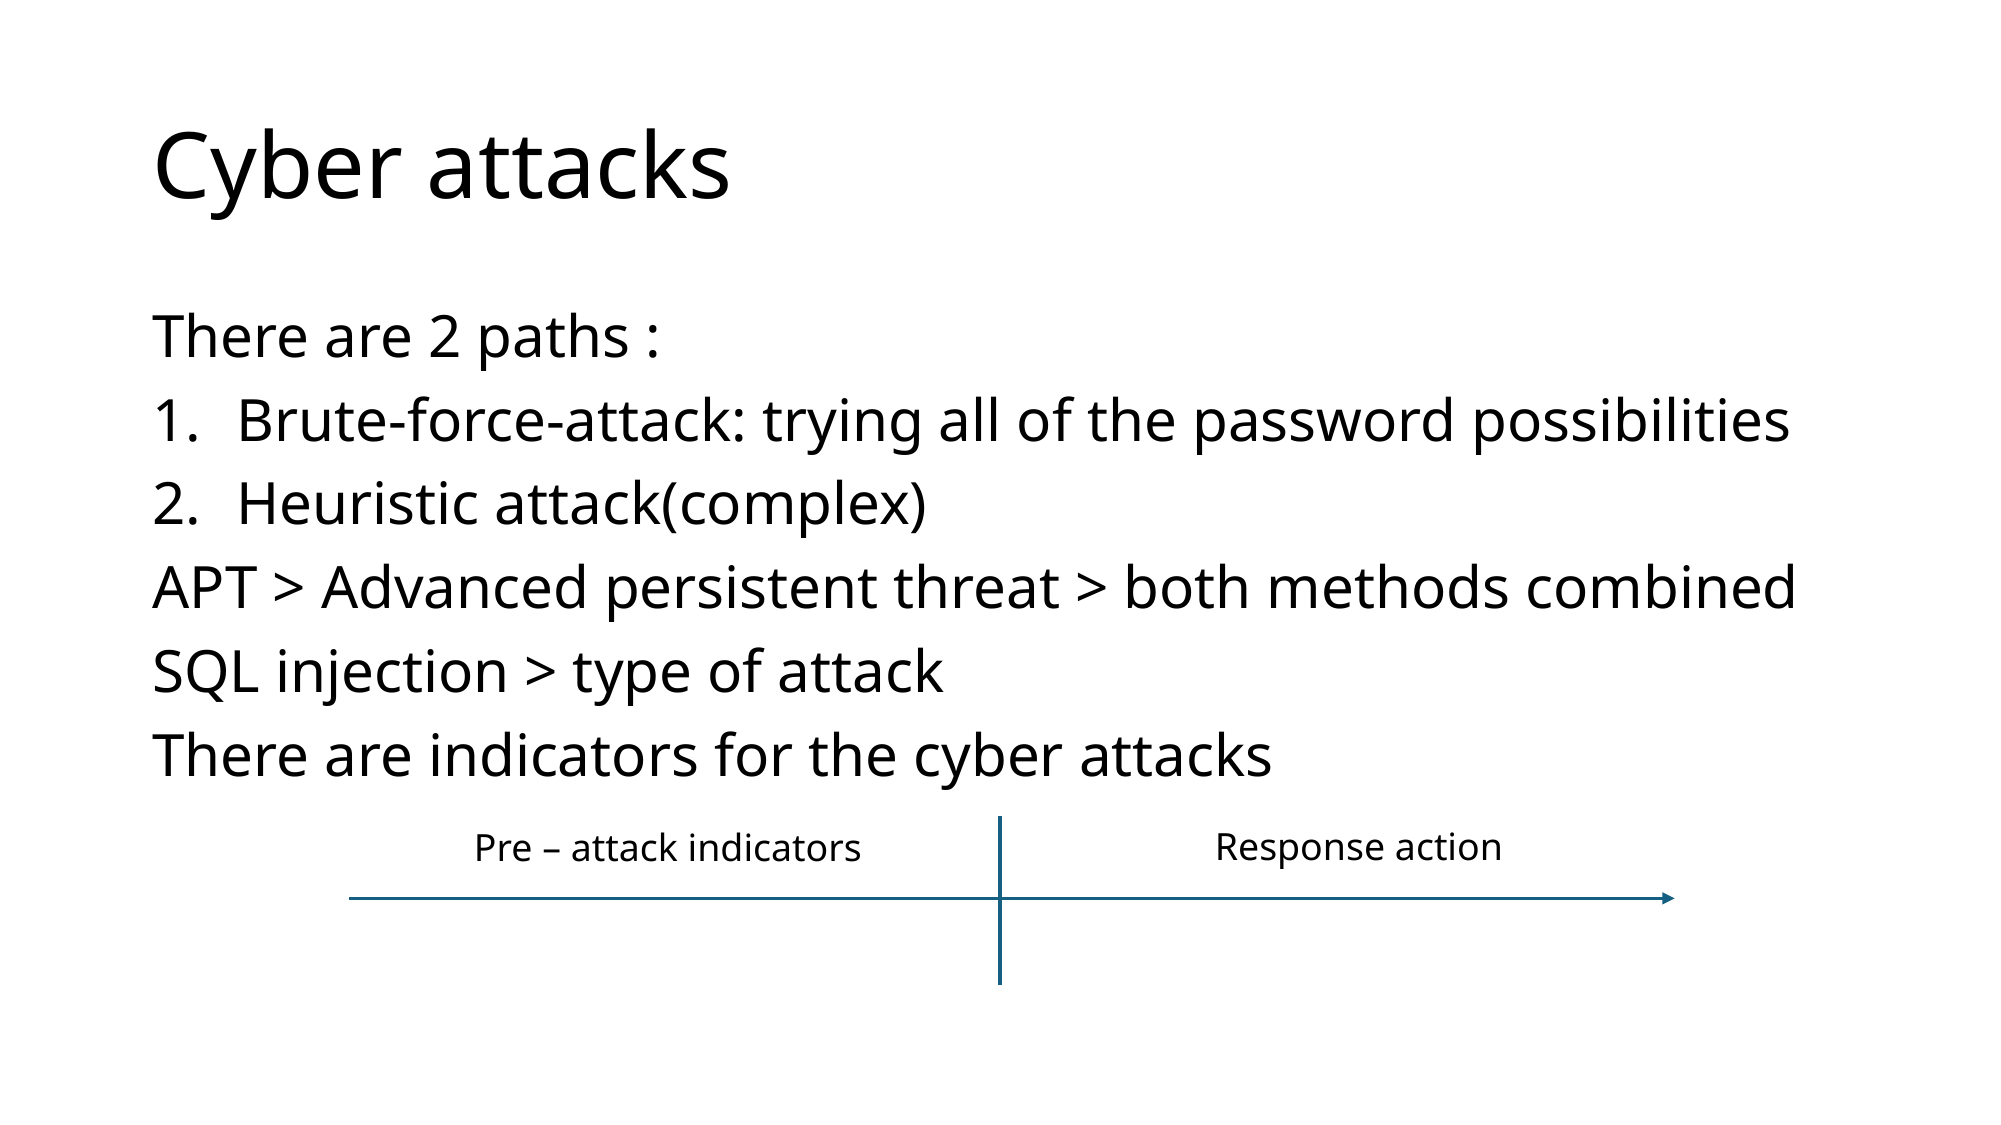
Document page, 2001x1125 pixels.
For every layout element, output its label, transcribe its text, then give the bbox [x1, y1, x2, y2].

title Cyber attacks [137, 59, 1863, 278]
list There are 2 paths : Brute-force-attack: trying all of the password possibilities Heuristic attack(complex) APT > Advanced persistent threat > both methods combined SQL injection > type of attack There are indicators for the cyber attacks [137, 299, 1863, 1014]
text_box Pre – attack indicators [459, 816, 879, 877]
text_box Response action [1200, 815, 1620, 876]
